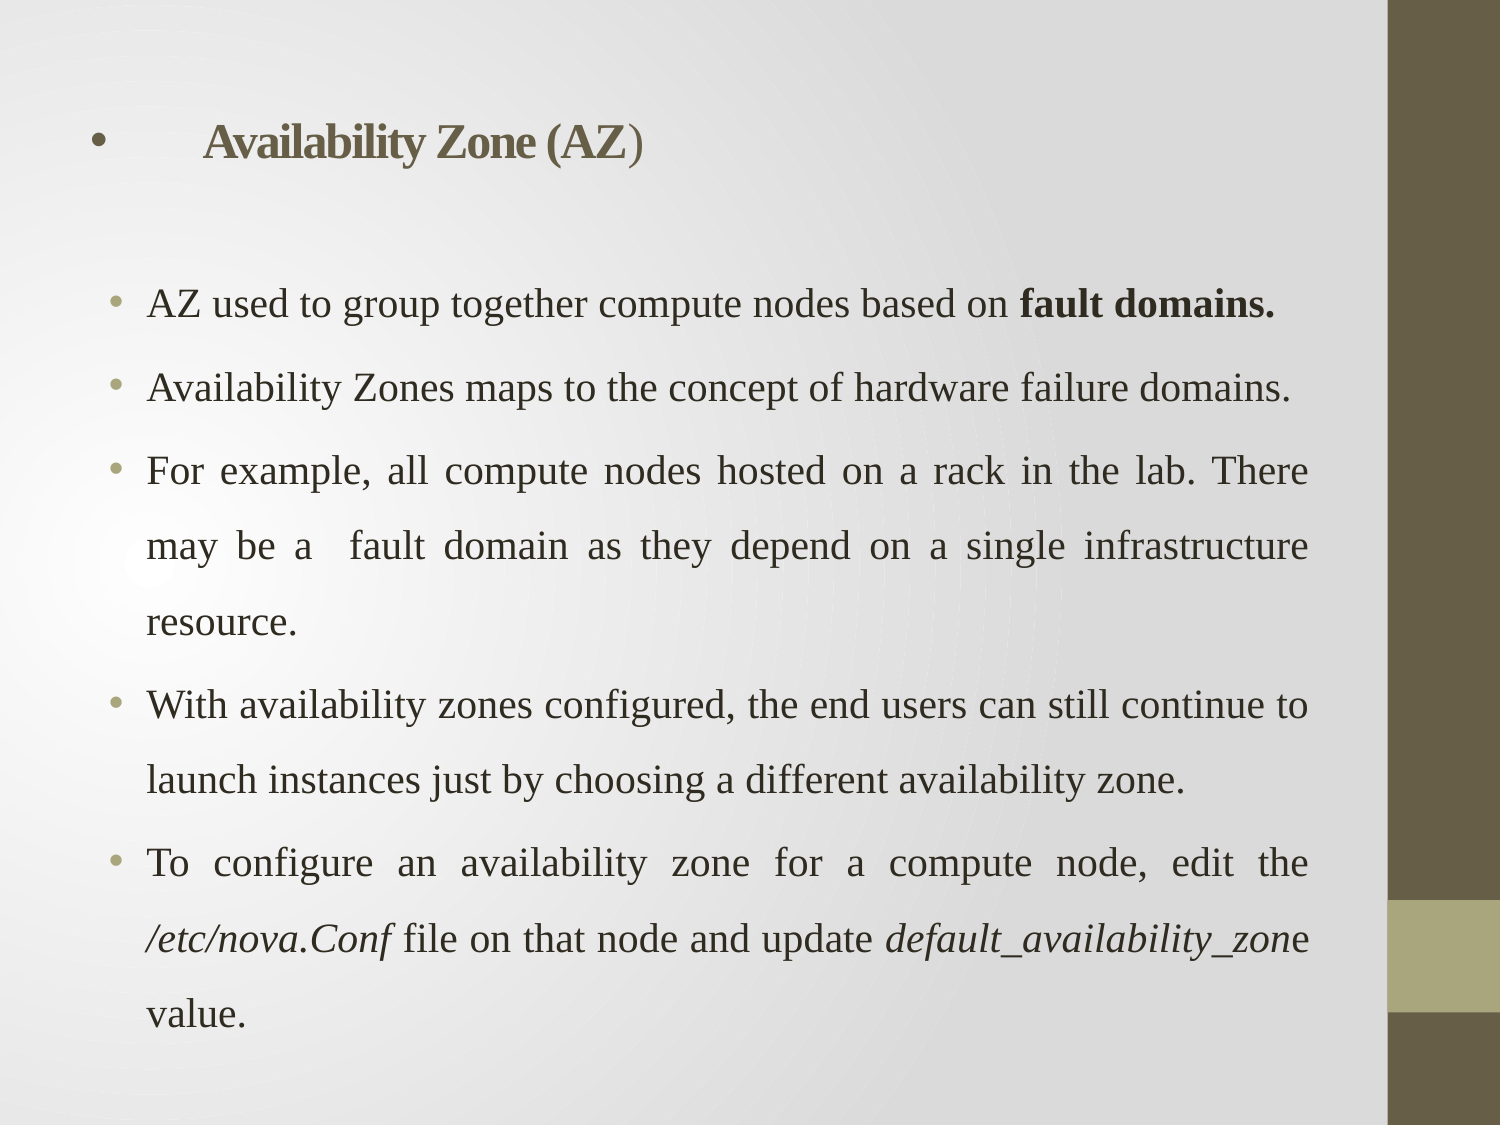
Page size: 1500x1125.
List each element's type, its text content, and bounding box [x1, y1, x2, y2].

list AZ used to group together compute nodes based on fault domains. Availability Zones maps to the concept of hardware failure domains. For example, all compute nodes hosted on a rack in the lab. There may be a fault domain as they depend on a single infrastructure resource. With availability zones configured, the end users can still continue to launch instances just by choosing a different availability zone. To configure an availability zone for a compute node, edit the /etc/nova.Conf file on that node and update default_availability_zone value. [75, 243, 1325, 1050]
title Availability Zone (AZ) [75, 45, 1325, 233]
